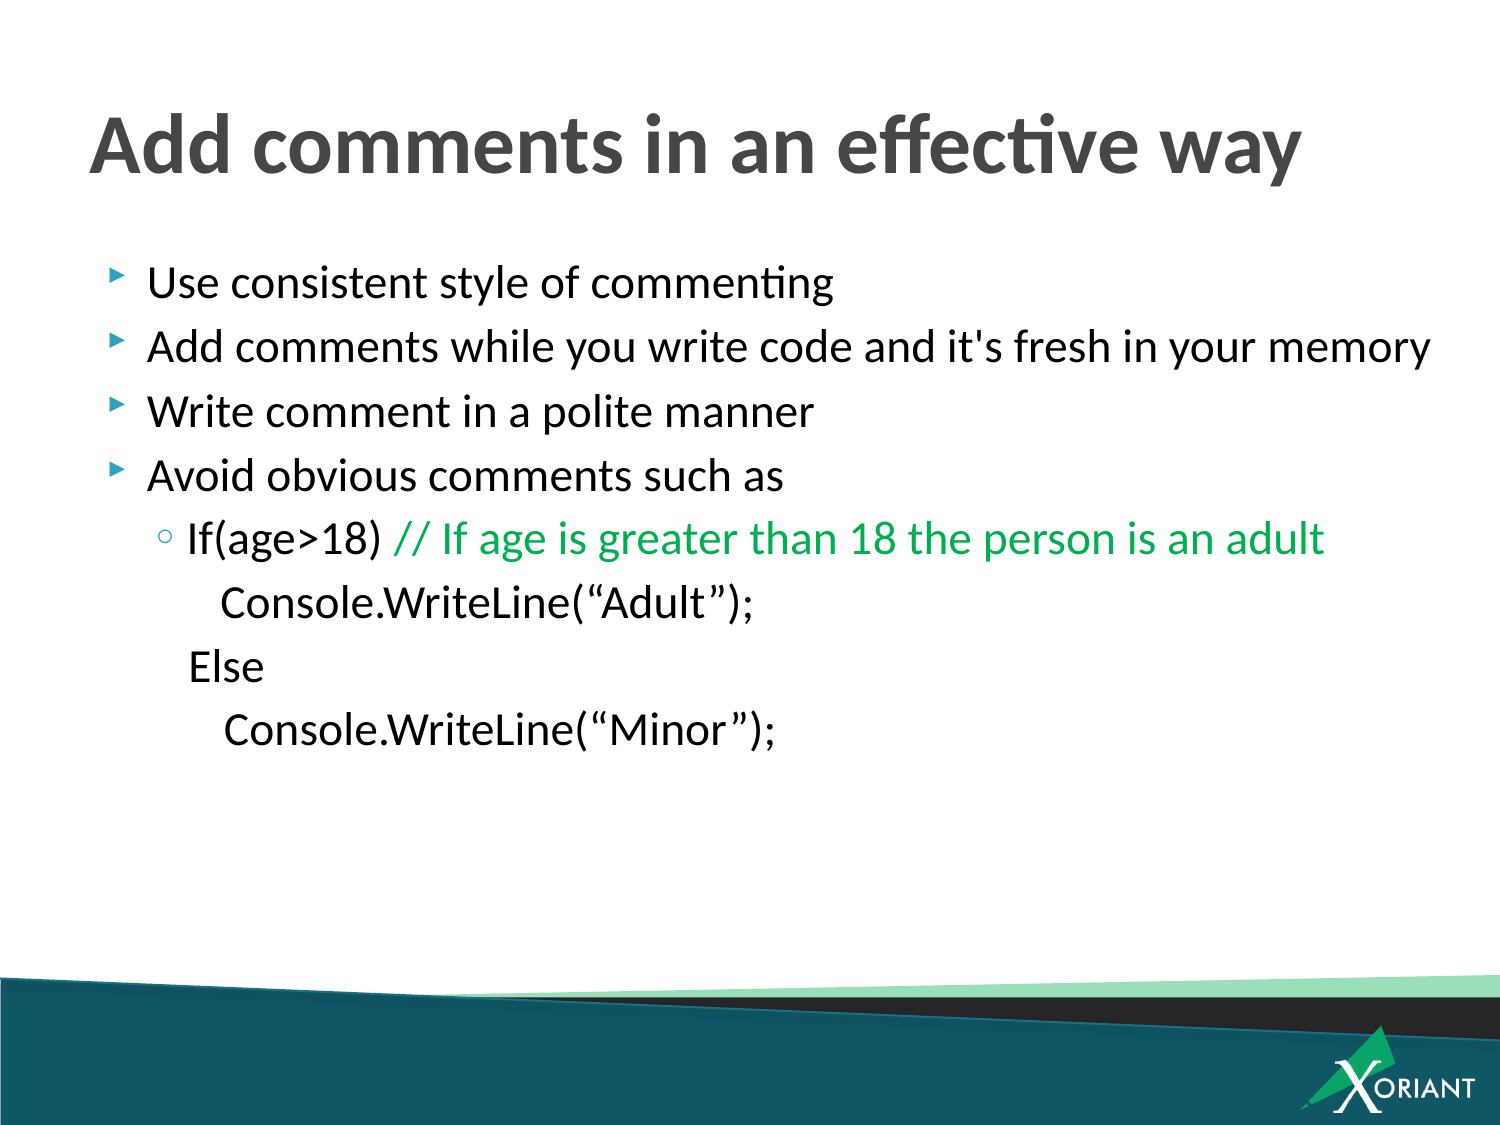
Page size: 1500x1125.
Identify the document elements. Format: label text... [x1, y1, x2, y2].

title Add comments in an effective way [75, 45, 1425, 233]
list Use consistent style of commenting Add comments while you write code and it's fresh in your memory Write comment in a polite manner Avoid obvious comments such as If(age>18) // If age is greater than 18 the person is an adult Console.WriteLine(“Adult”); Else Console.WriteLine(“Minor”); [75, 243, 1468, 805]
picture [1299, 1025, 1475, 1113]
